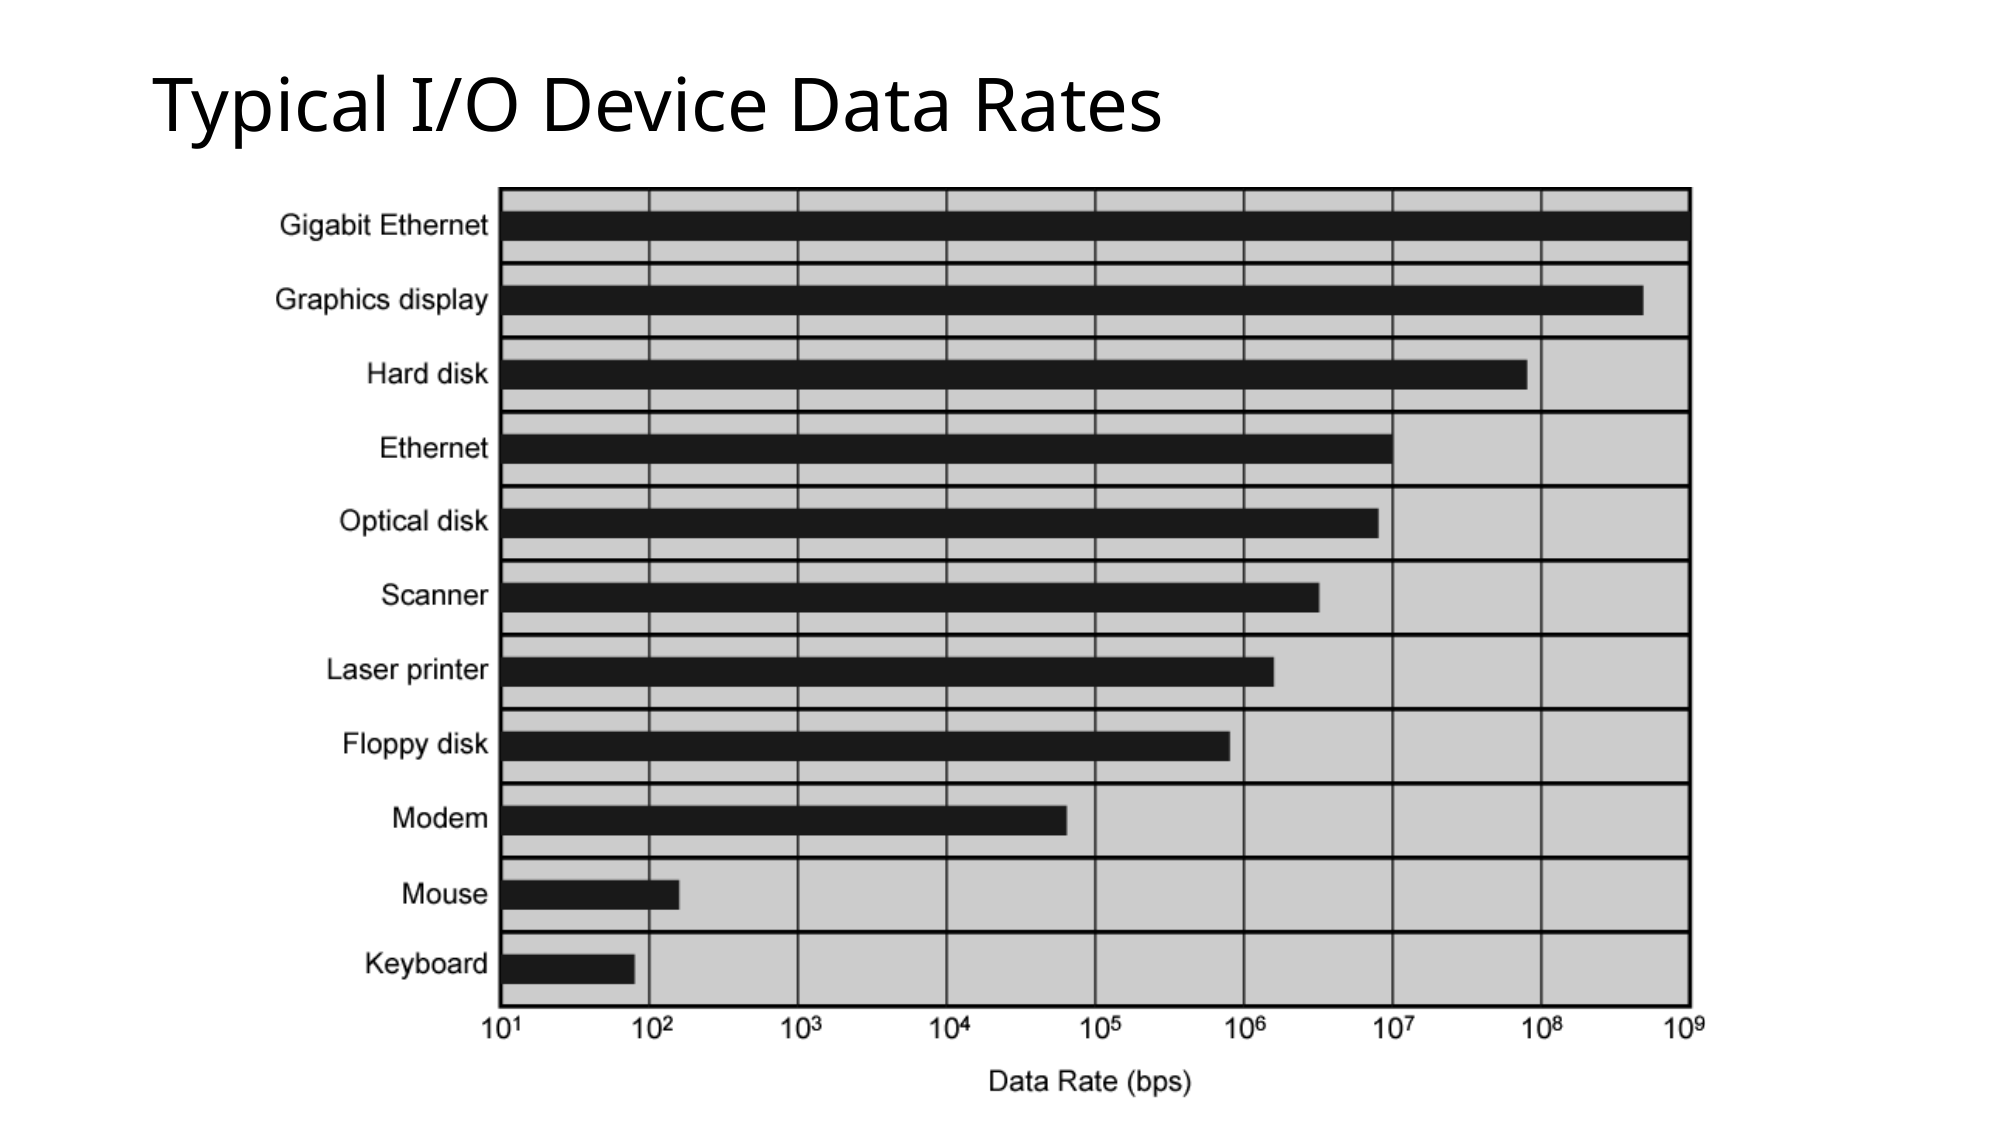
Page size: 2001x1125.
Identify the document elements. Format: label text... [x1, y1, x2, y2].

picture [274, 187, 1706, 1100]
text_box Typical I/O Device Data Rates [137, 59, 1863, 155]
